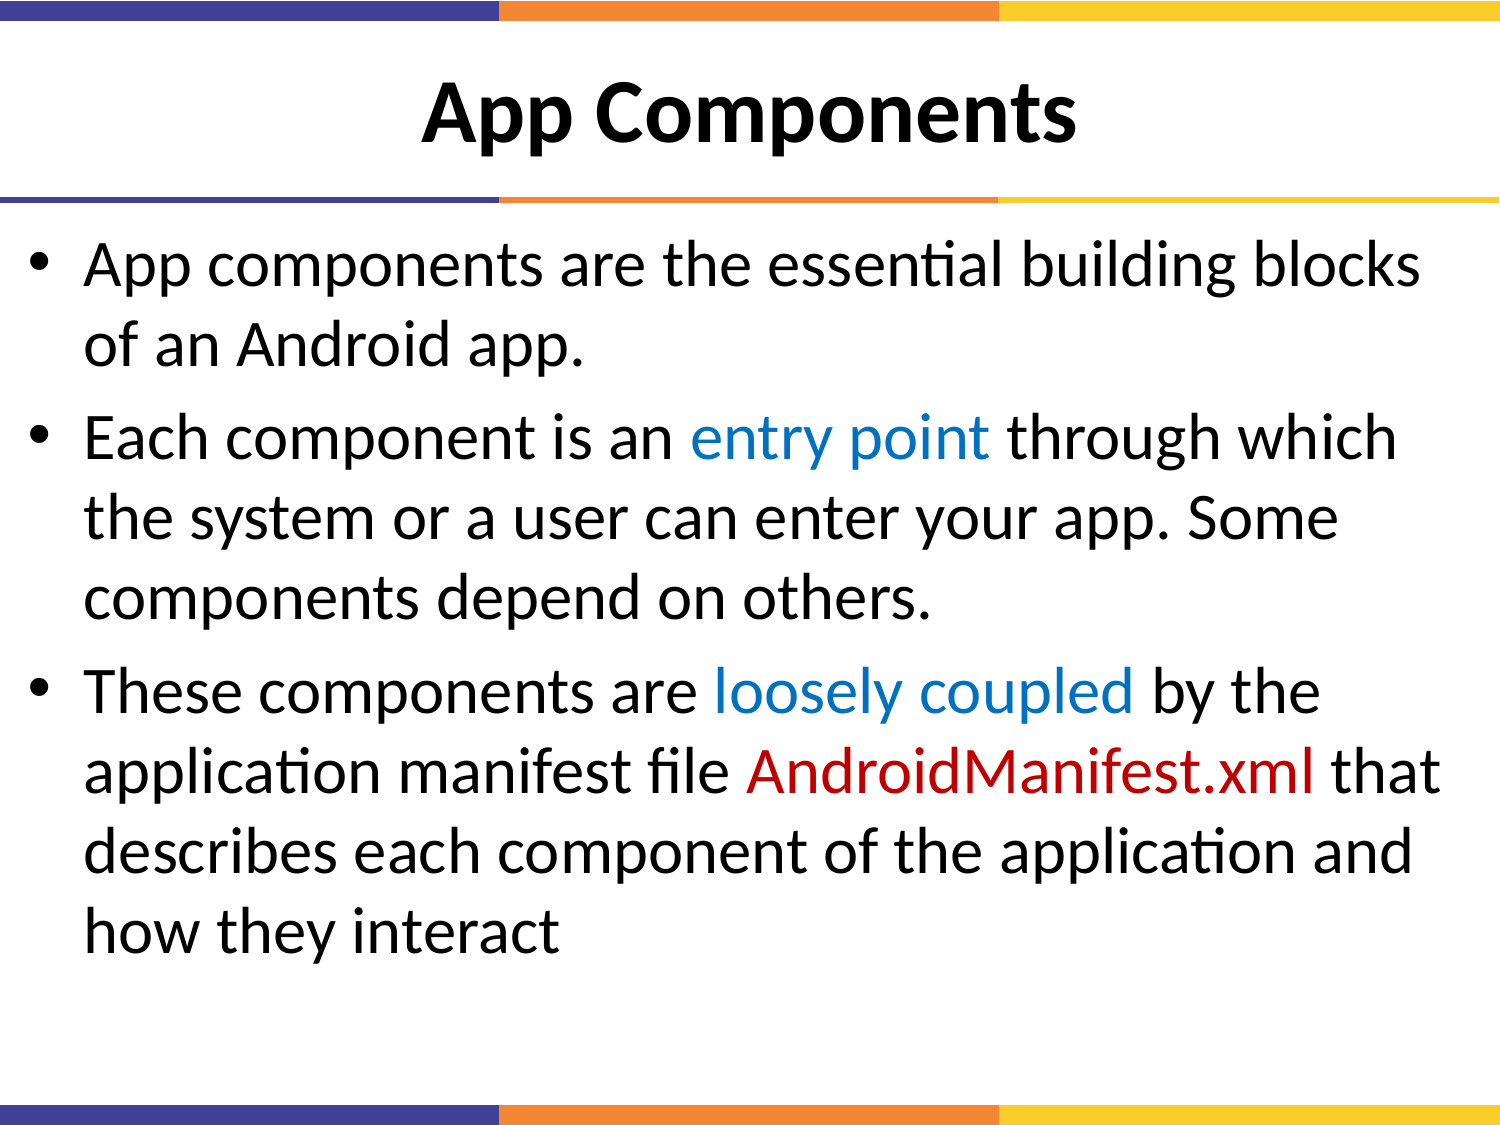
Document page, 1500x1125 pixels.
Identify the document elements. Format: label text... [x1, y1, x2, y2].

title App Components [12, 24, 1488, 188]
list App components are the essential building blocks of an Android app. Each component is an entry point through which the system or a user can enter your app. Some components depend on others. These components are loosely coupled by the application manifest file AndroidManifest.xml that describes each component of the application and how they interact [12, 212, 1488, 1100]
